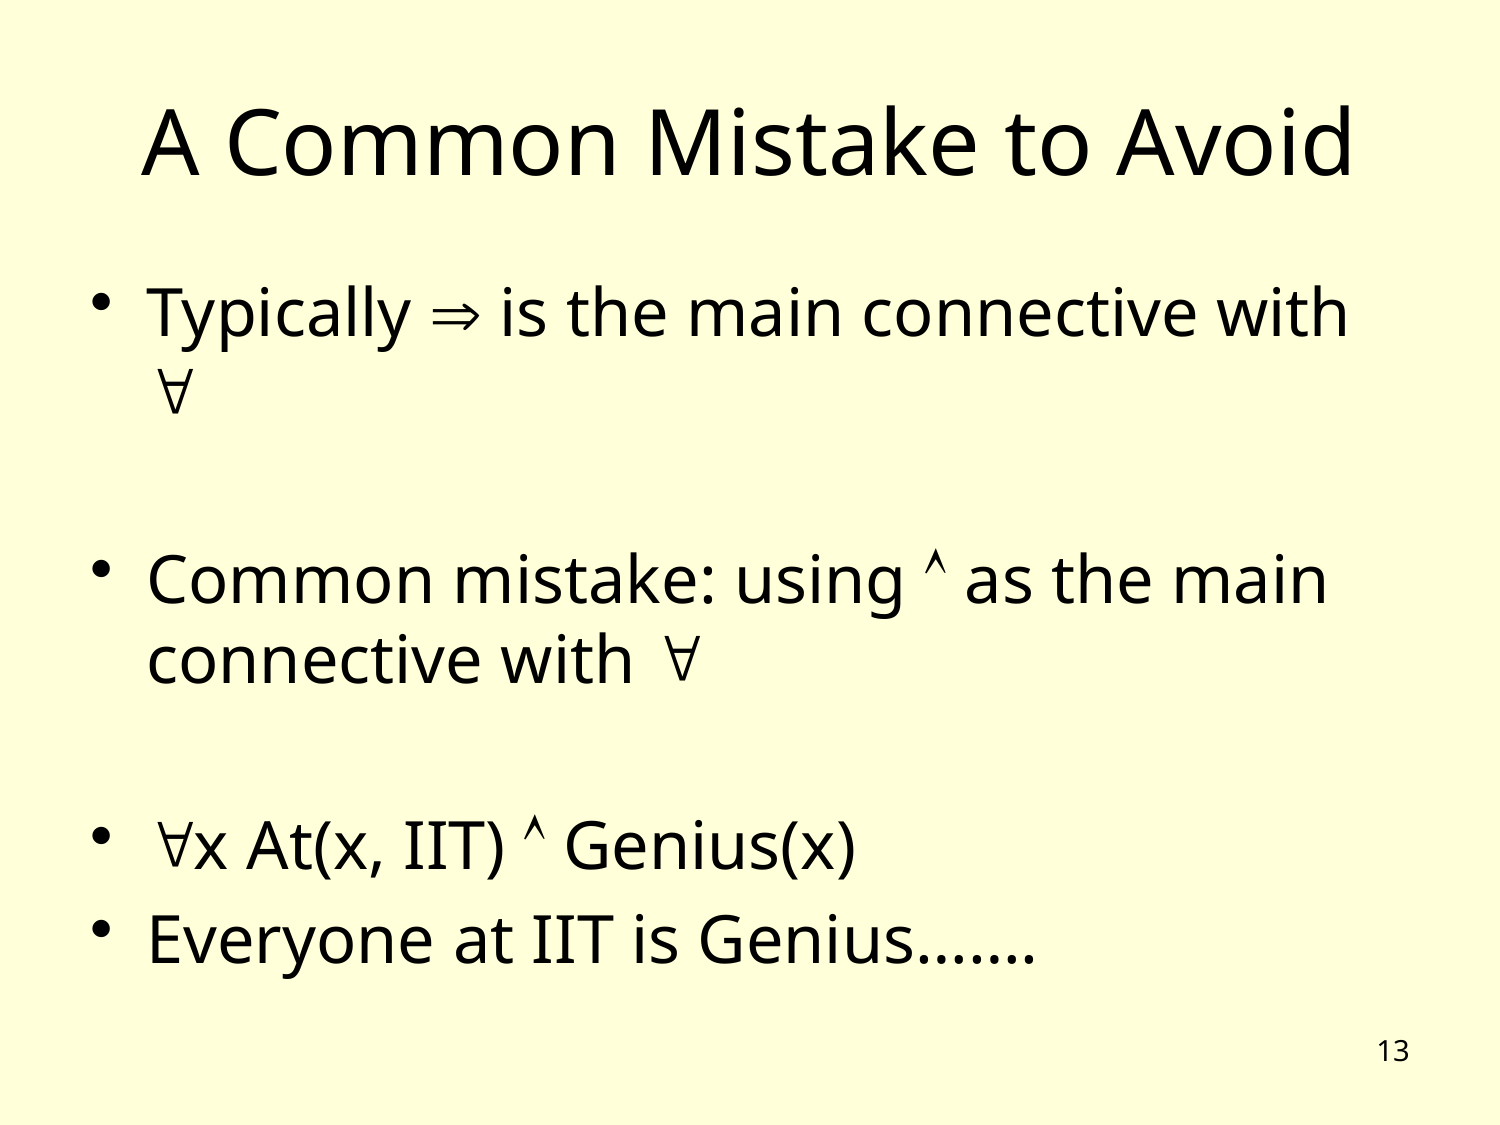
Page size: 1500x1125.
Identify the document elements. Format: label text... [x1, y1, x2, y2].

title A Common Mistake to Avoid [74, 44, 1426, 233]
slide_number 13 [1074, 1024, 1426, 1103]
list Typically  is the main connective with  Common mistake: using  as the main connective with  x At(x, IIT)  Genius(x) Everyone at IIT is Genius……. [74, 262, 1426, 1006]
